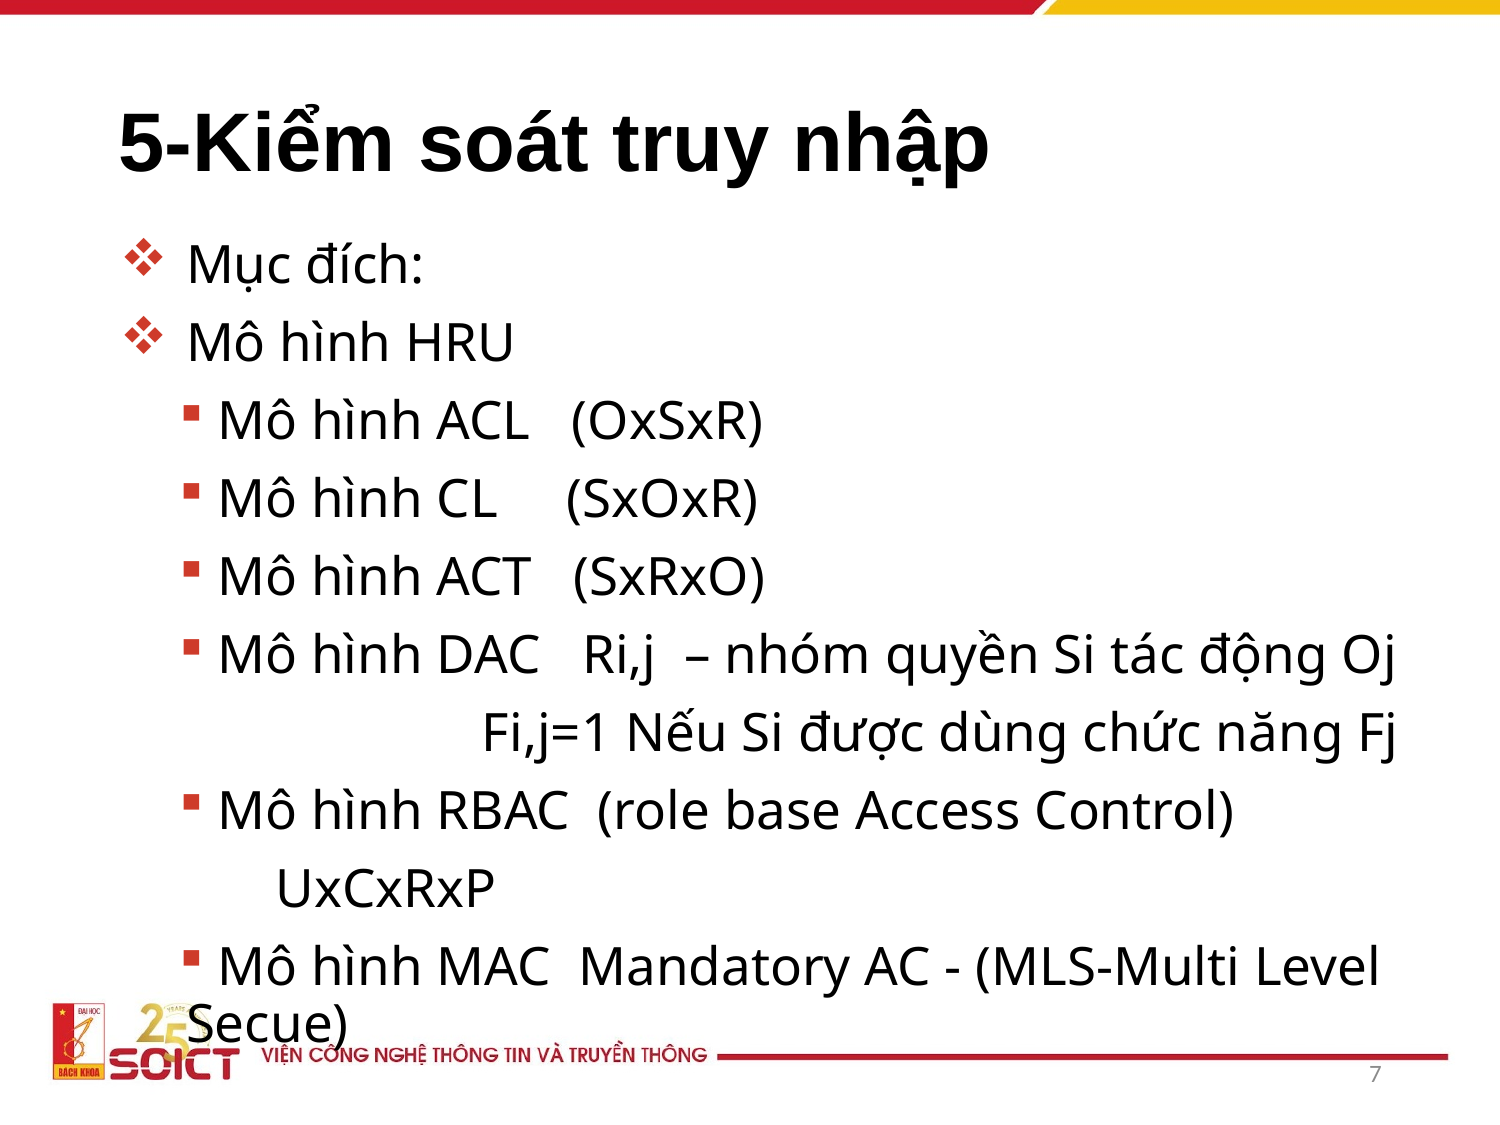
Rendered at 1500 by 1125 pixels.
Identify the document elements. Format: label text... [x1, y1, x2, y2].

picture [0, 0, 1500, 1125]
list Mục đích: Mô hình HRU Mô hình ACL (OxSxR) Mô hình CL (SxOxR) Mô hình ACT (SxRxO) Mô hình DAC Ri,j – nhóm quyền Si tác động Oj Fi,j=1 Nếu Si được dùng chức năng Fj Mô hình RBAC (role base Access Control) UxCxRxP Mô hình MAC Mandatory AC - (MLS-Multi Level Secue) [105, 230, 1442, 1062]
slide_number 7 [1059, 1042, 1397, 1103]
title 5-Kiểm soát truy nhập [103, 84, 1397, 206]
